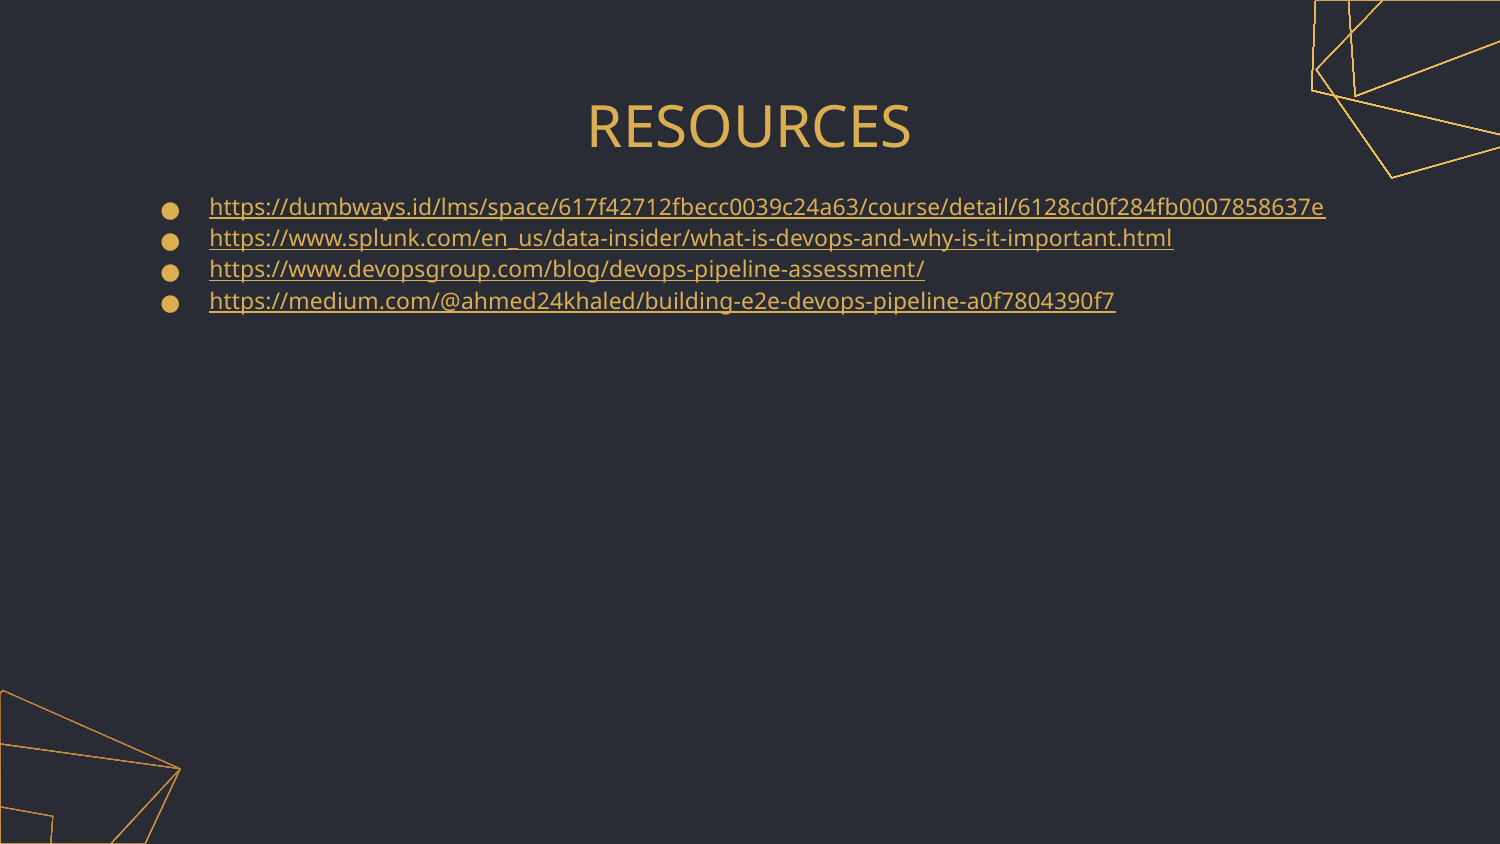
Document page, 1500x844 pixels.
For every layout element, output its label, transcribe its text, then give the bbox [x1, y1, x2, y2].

title RESOURCES [327, 88, 1173, 160]
subtitle https://dumbways.id/lms/space/617f42712fbecc0039c24a63/course/detail/6128cd0f284fb0007858637e https://www.splunk.com/en_us/data-insider/what-is-devops-and-why-is-it-important.html https://www.devopsgroup.com/blog/devops-pipeline-assessment/ https://medium.com/@ahmed24khaled/building-e2e-devops-pipeline-a0f7804390f7 [119, 177, 1381, 535]
